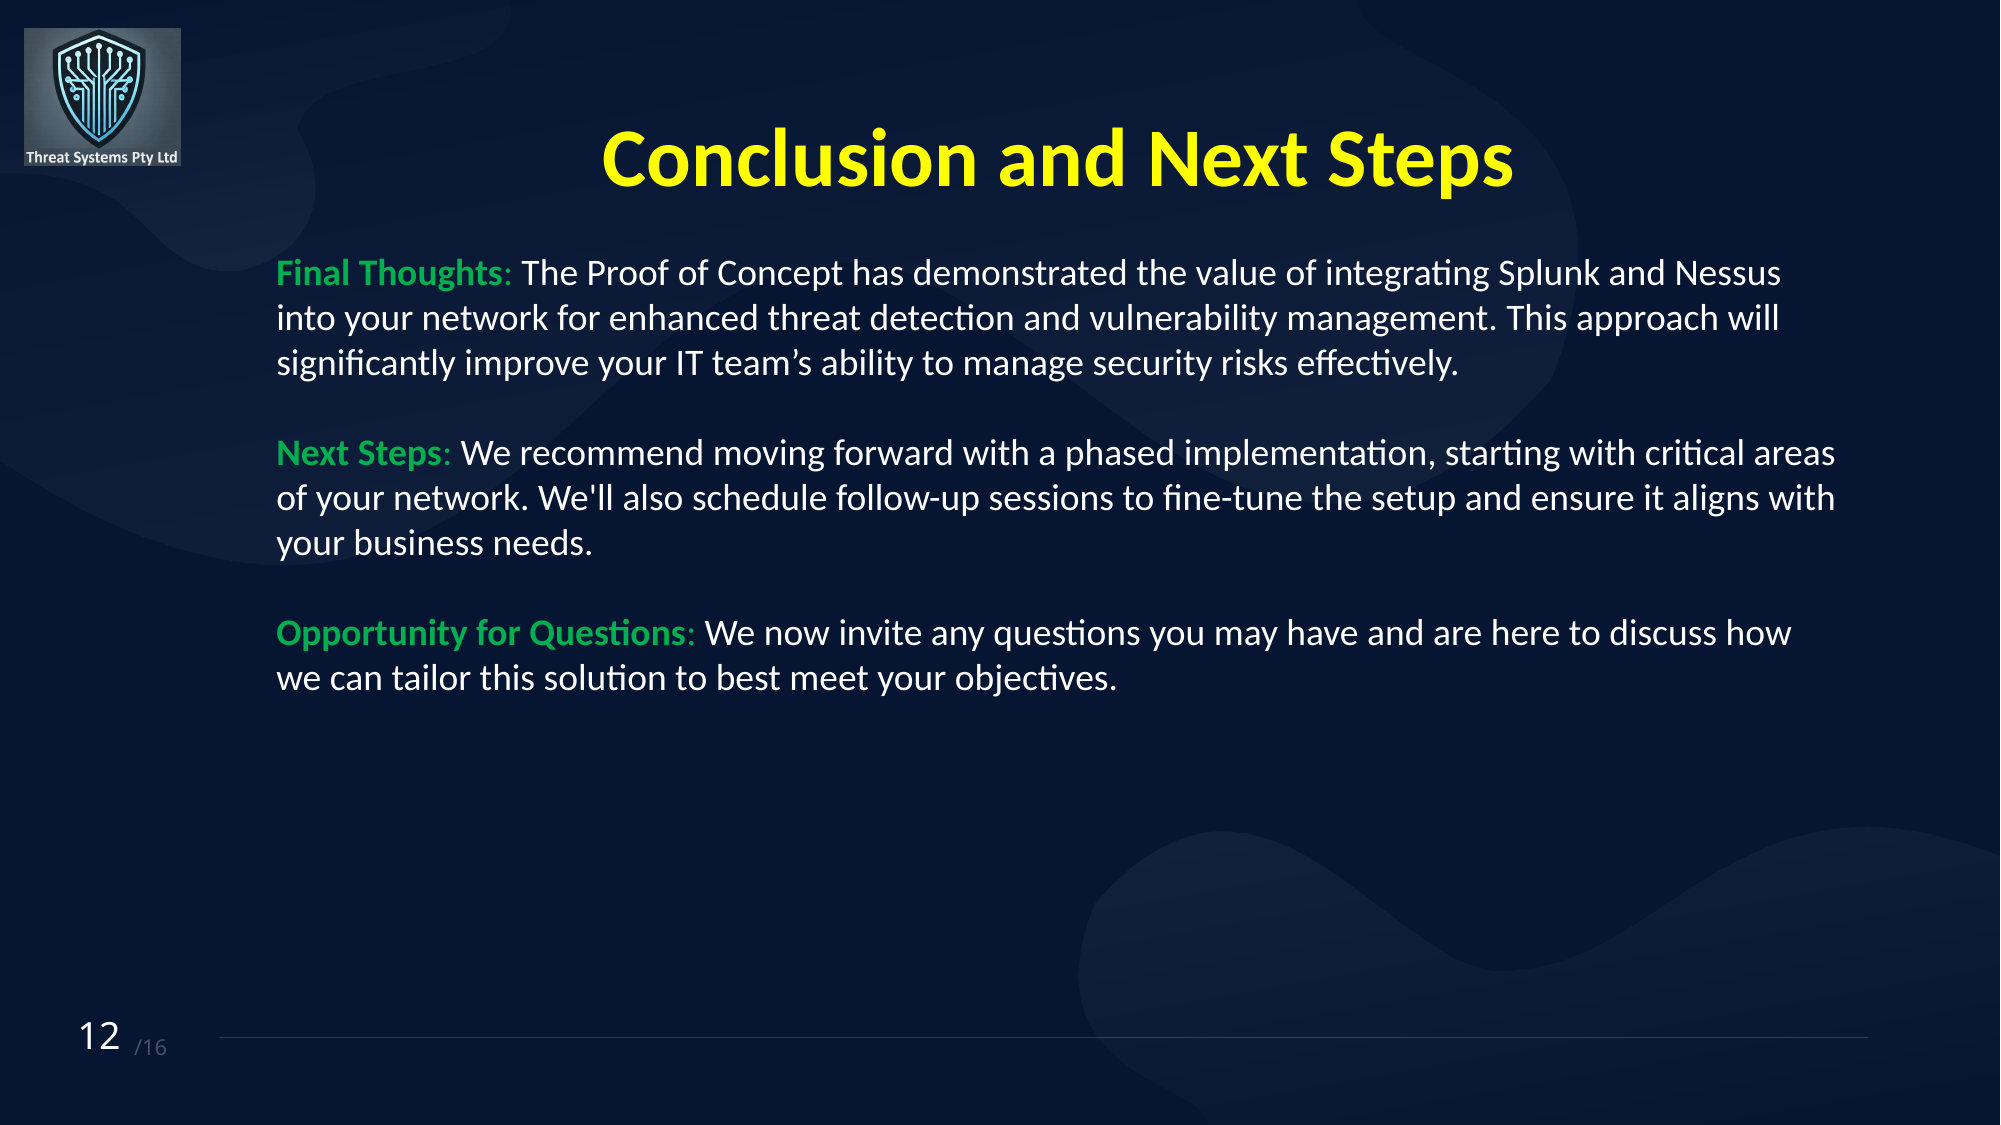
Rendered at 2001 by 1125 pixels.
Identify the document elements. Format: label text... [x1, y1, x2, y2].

text_box Conclusion and Next Steps Final Thoughts: The Proof of Concept has demonstrated the value of integrating Splunk and Nessus into your network for enhanced threat detection and vulnerability management. This approach will significantly improve your IT team’s ability to manage security risks effectively. Next Steps: We recommend moving forward with a phased implementation, starting with critical areas of your network. We'll also schedule follow-up sessions to fine-tune the setup and ensure it aligns with your business needs. Opportunity for Questions: We now invite any questions you may have and are here to discuss how we can tailor this solution to best meet your objectives. [261, 95, 1857, 1066]
picture [23, 28, 181, 166]
